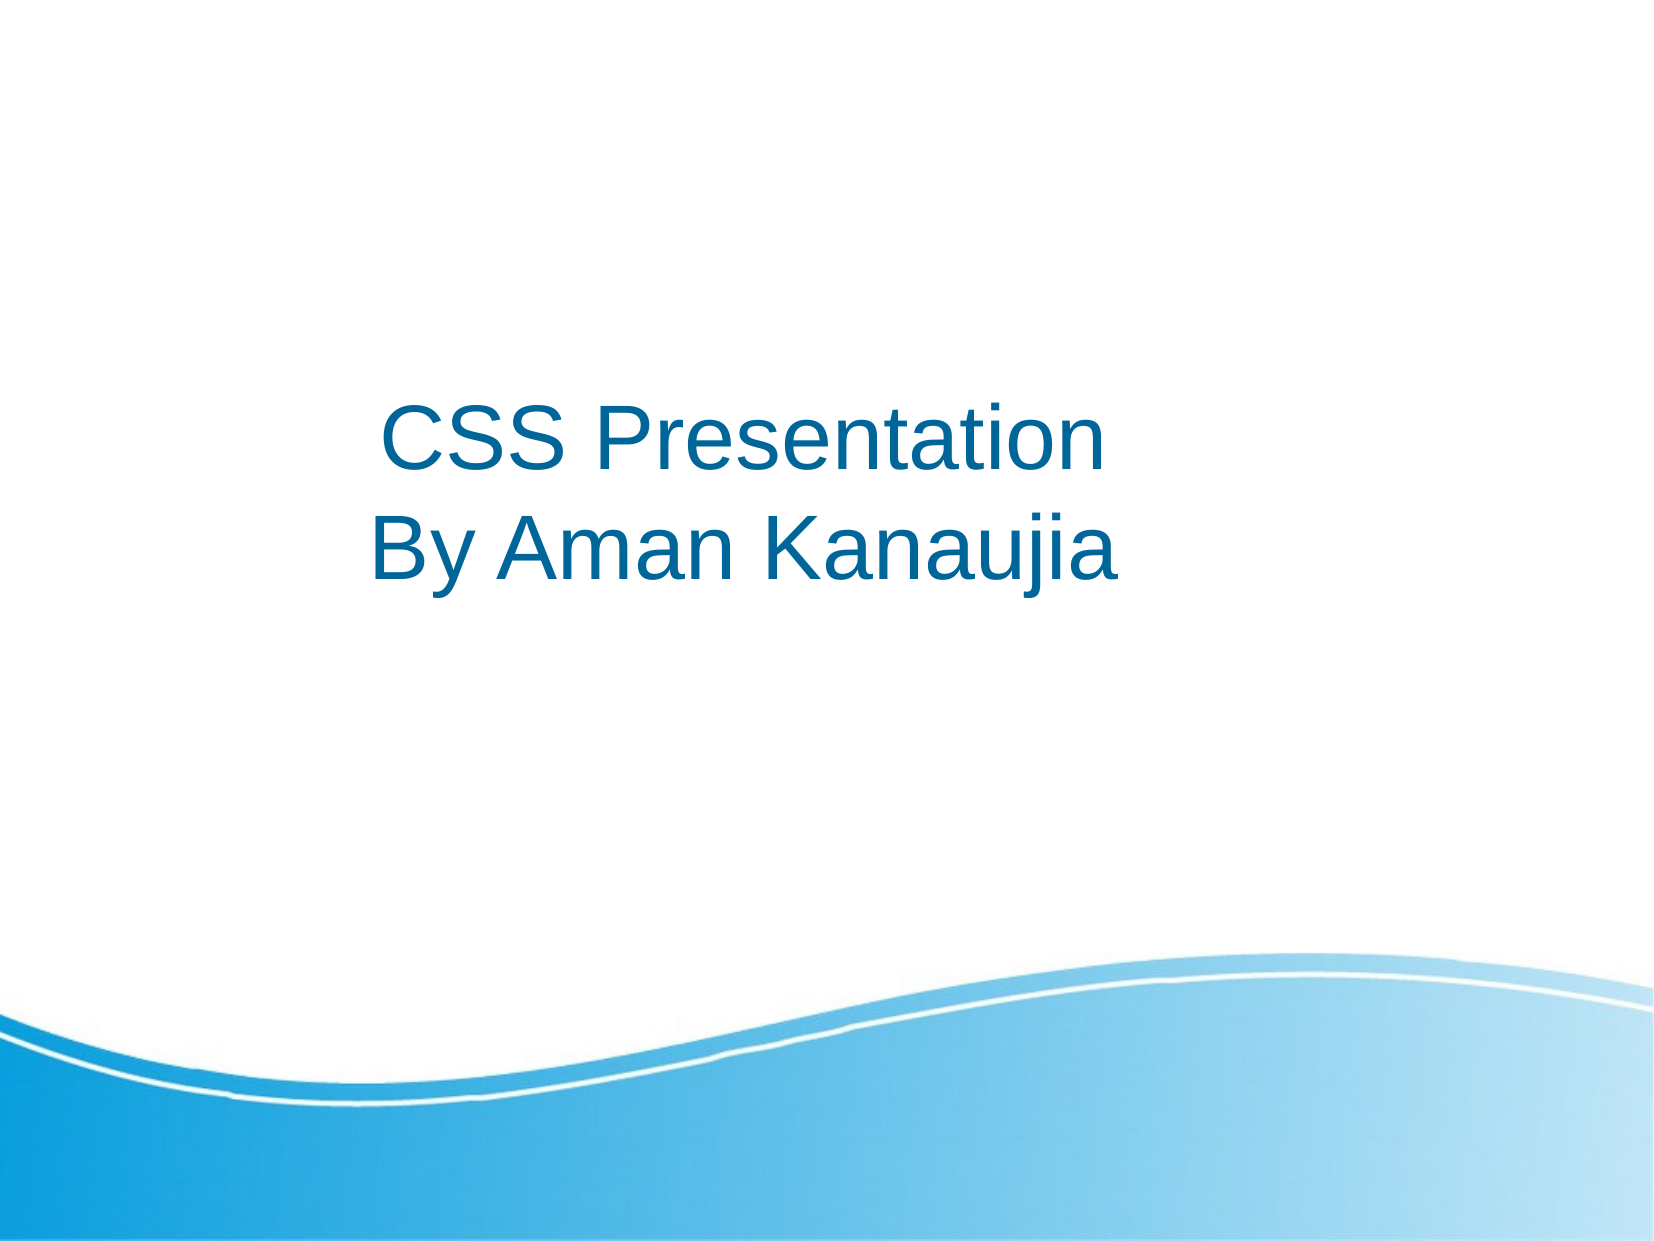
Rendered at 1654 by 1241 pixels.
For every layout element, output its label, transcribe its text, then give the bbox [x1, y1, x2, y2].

picture [0, 952, 1654, 1241]
text_box CSS Presentation By Aman Kanaujia [0, 383, 1488, 591]
picture [85, 1053, 95, 1059]
